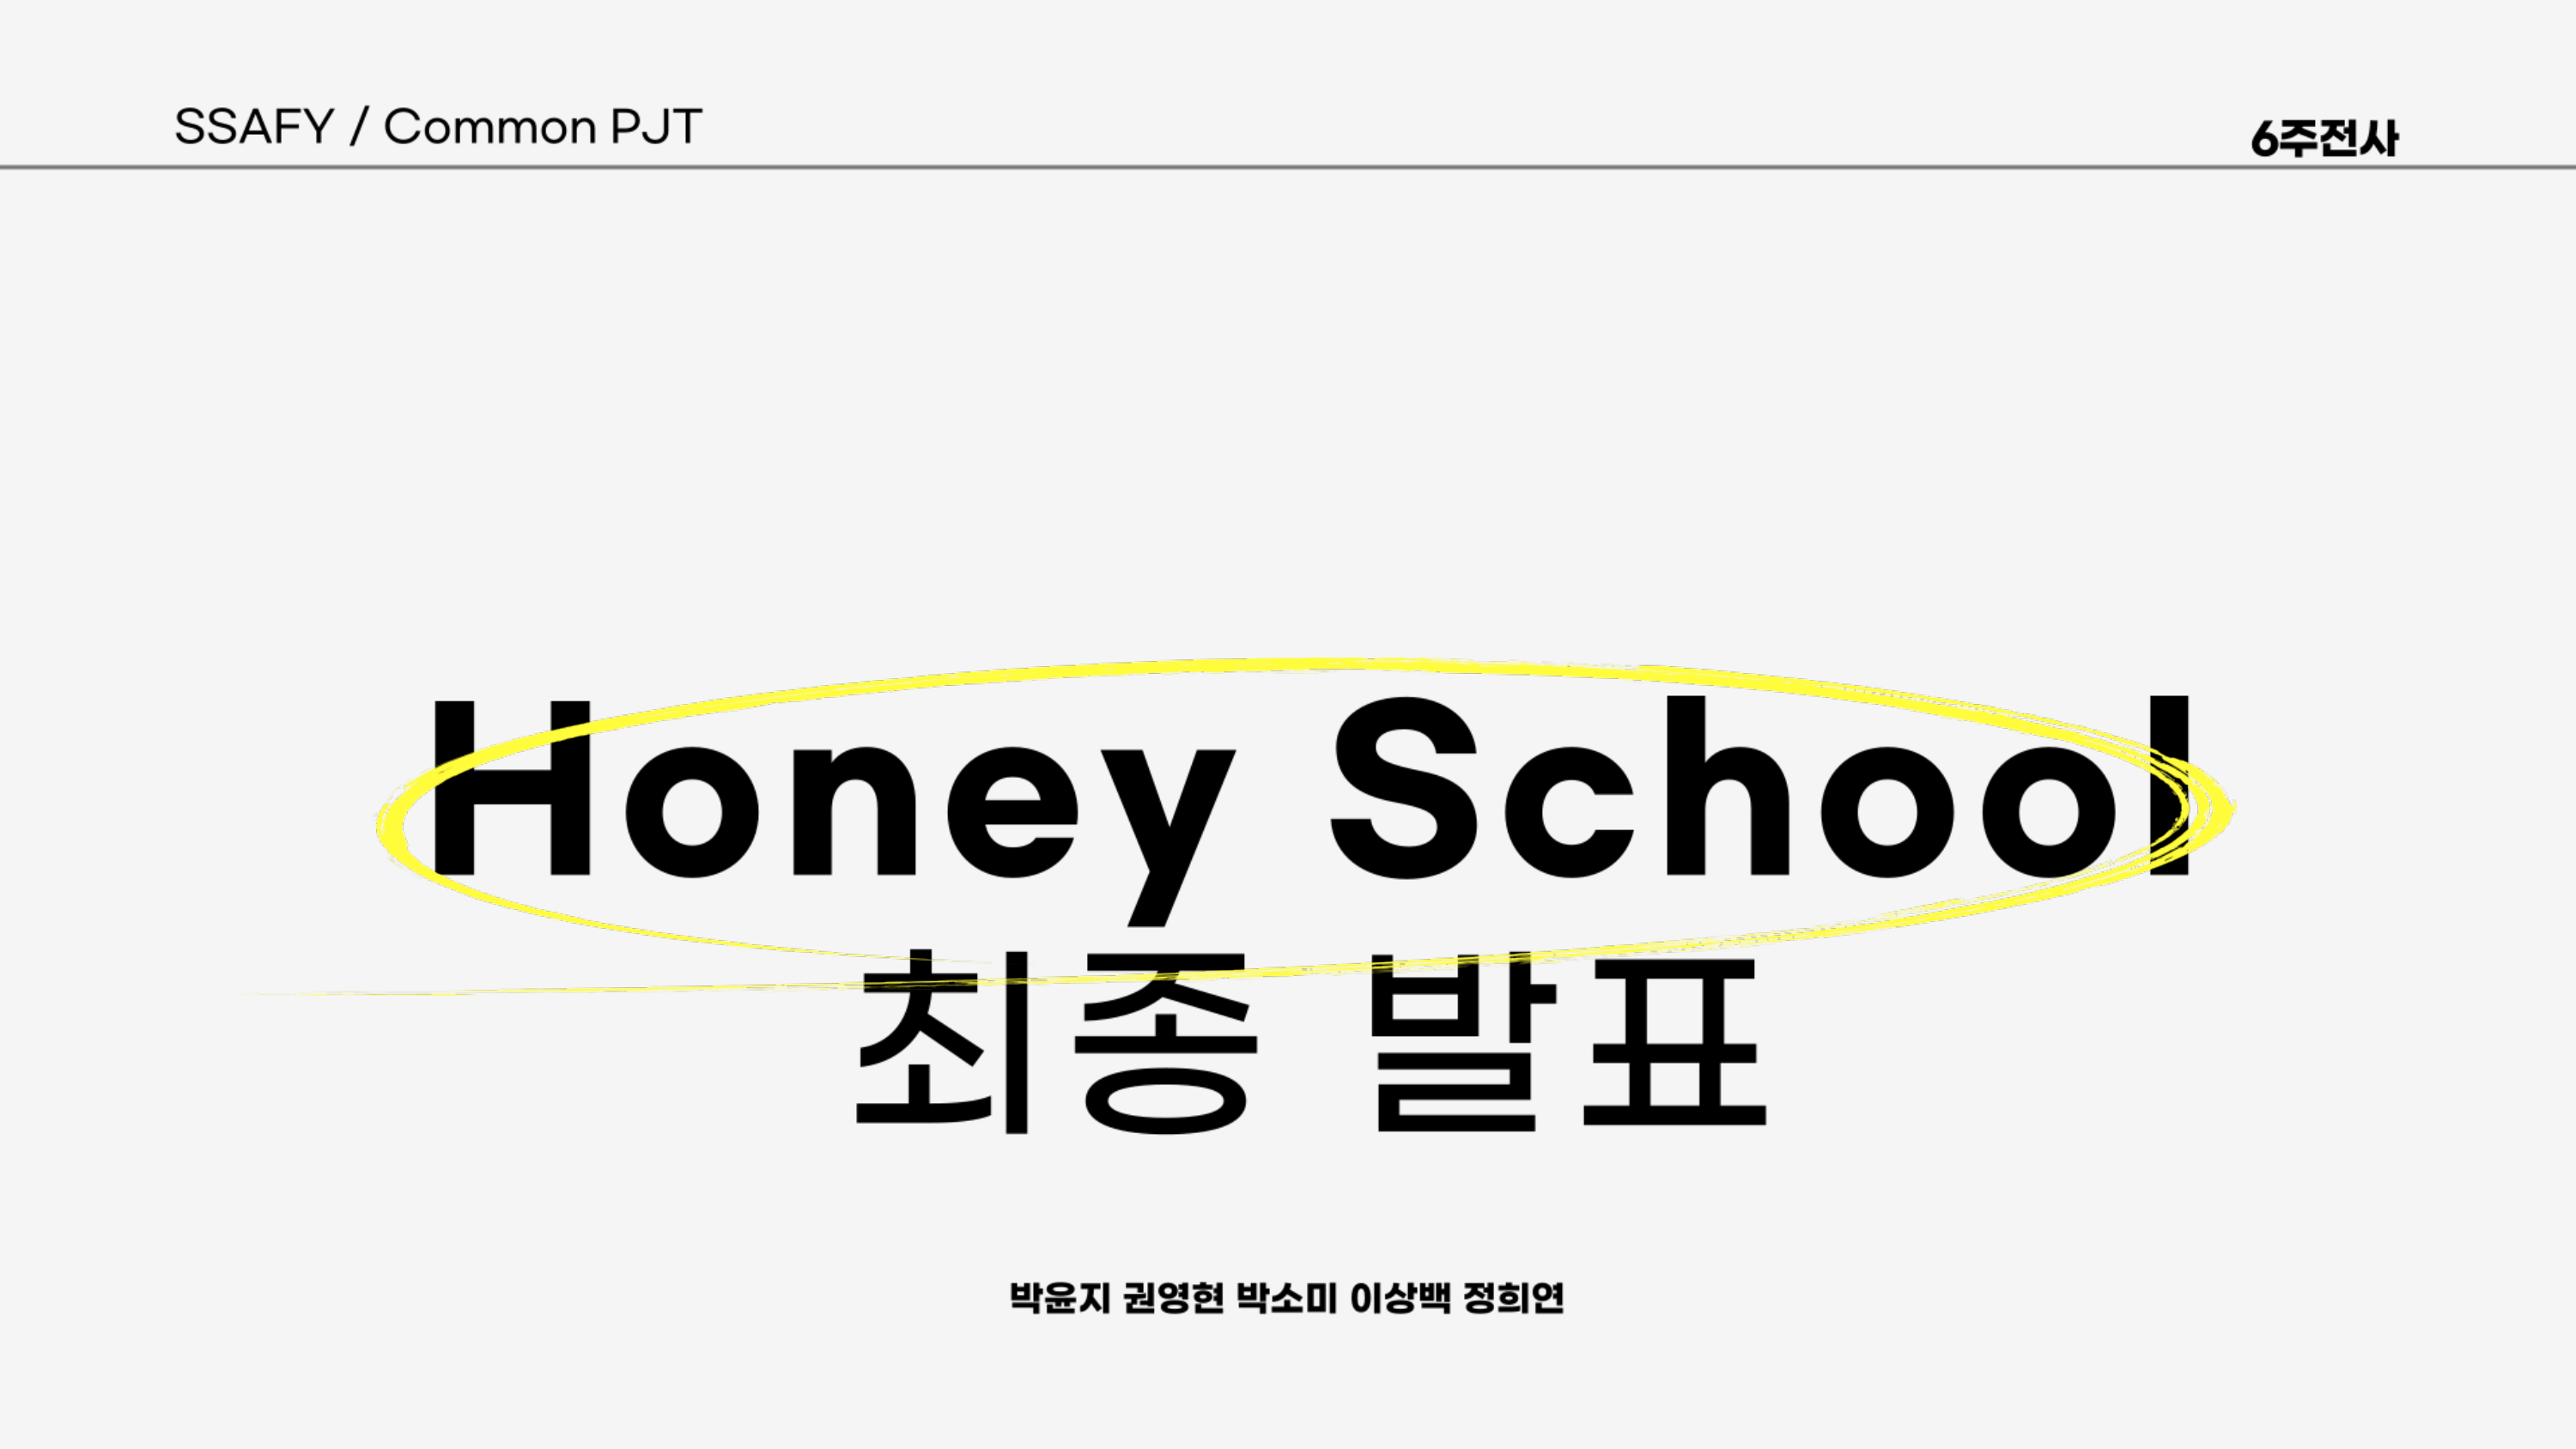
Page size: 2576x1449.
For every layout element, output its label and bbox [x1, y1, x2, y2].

picture [975, 1271, 1580, 1331]
picture [167, 85, 722, 167]
picture [1964, 105, 2420, 177]
text_box [0, 159, 1959, 175]
text_box [2424, 159, 2576, 175]
picture [374, 408, 2285, 1232]
text_box [222, 658, 2237, 996]
